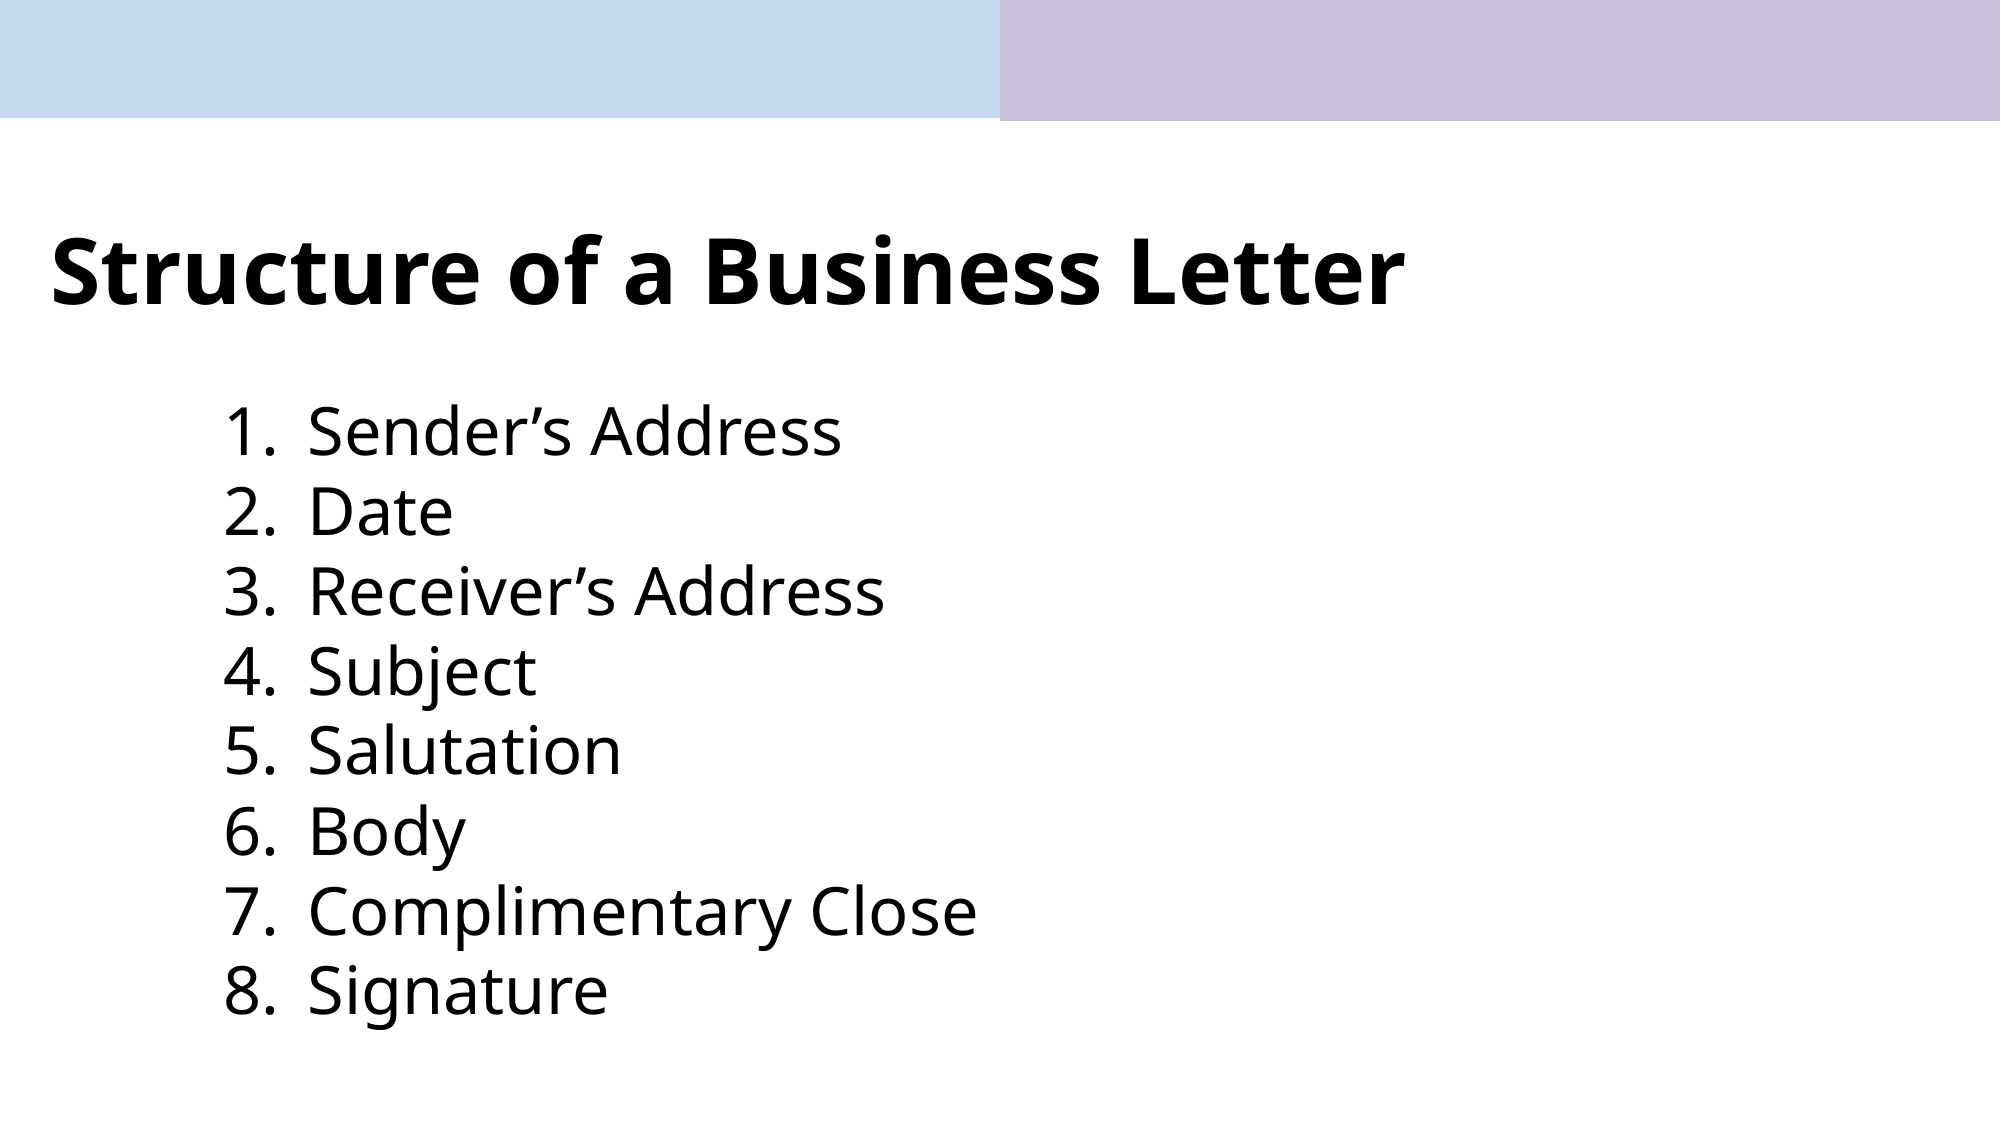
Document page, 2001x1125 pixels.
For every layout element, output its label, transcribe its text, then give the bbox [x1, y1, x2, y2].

text_box [998, 0, 2000, 123]
text_box [0, 0, 998, 120]
title Structure of a Business Letter [50, 212, 1643, 324]
list Sender’s Address Date Receiver’s Address Subject Salutation Body Complimentary Close Signature [223, 388, 1523, 1096]
